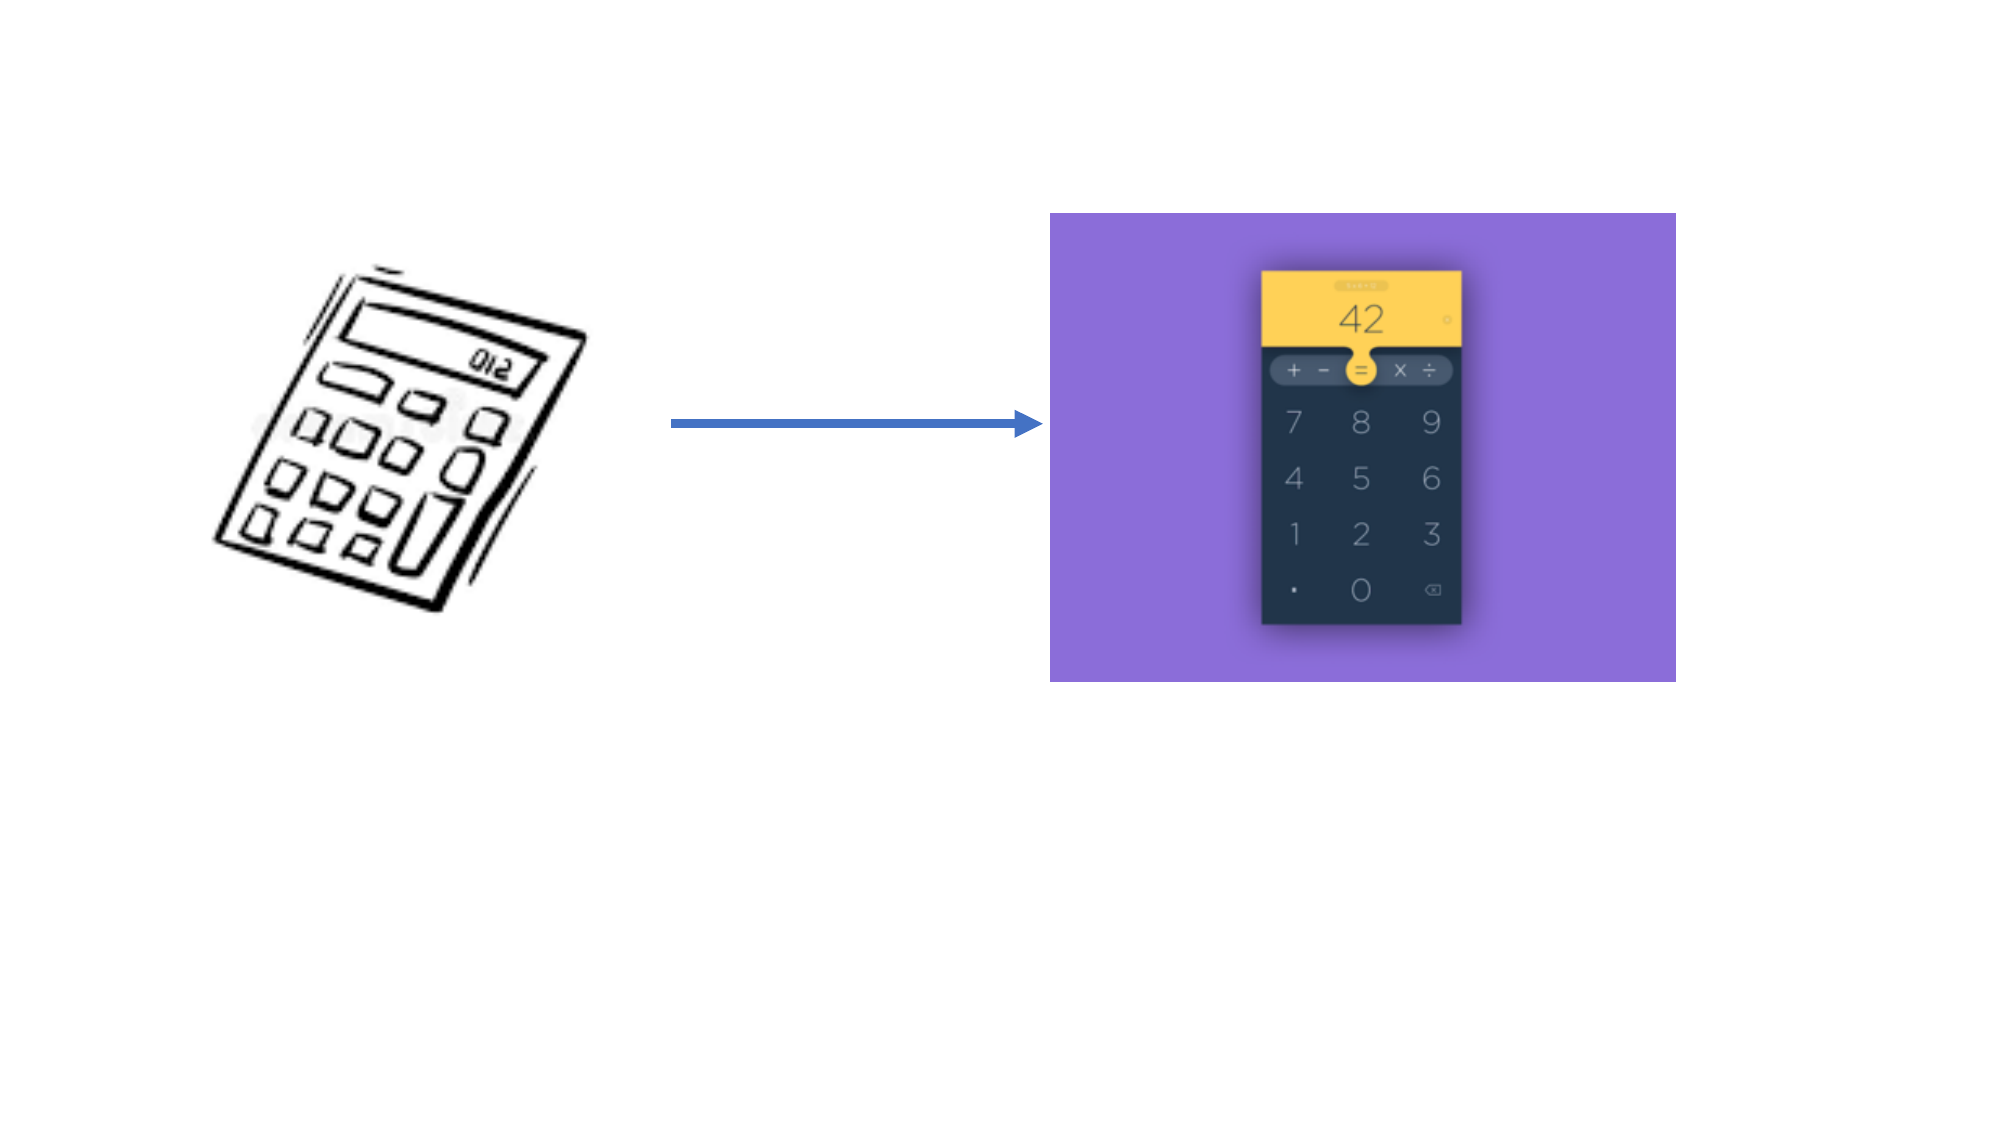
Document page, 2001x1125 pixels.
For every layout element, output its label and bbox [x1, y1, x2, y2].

picture [1050, 213, 1676, 682]
picture [38, 51, 769, 782]
